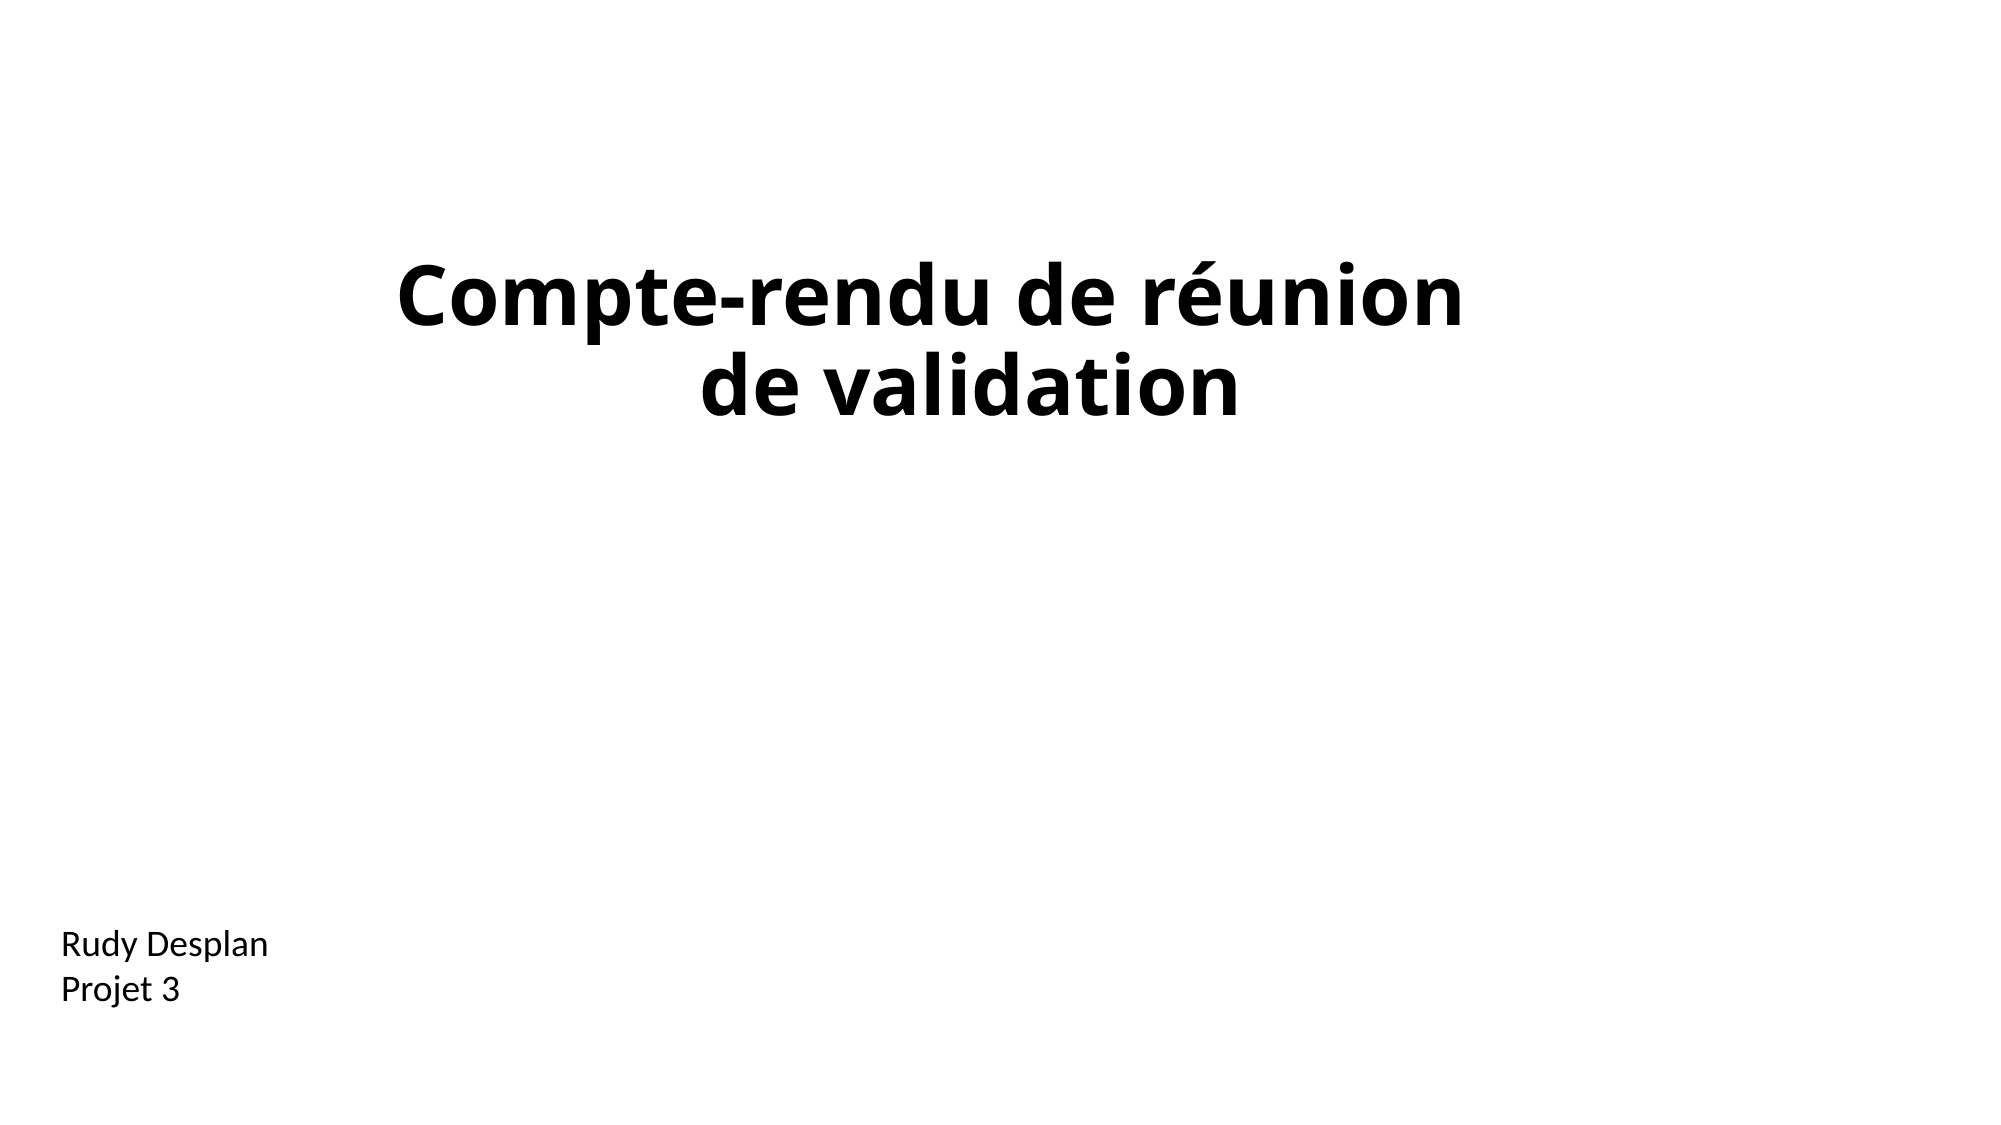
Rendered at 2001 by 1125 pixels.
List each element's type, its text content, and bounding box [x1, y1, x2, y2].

text_box Rudy Desplan Projet 3 [46, 911, 740, 1016]
title Compte-rendu de réunion de validation [249, 113, 1750, 442]
